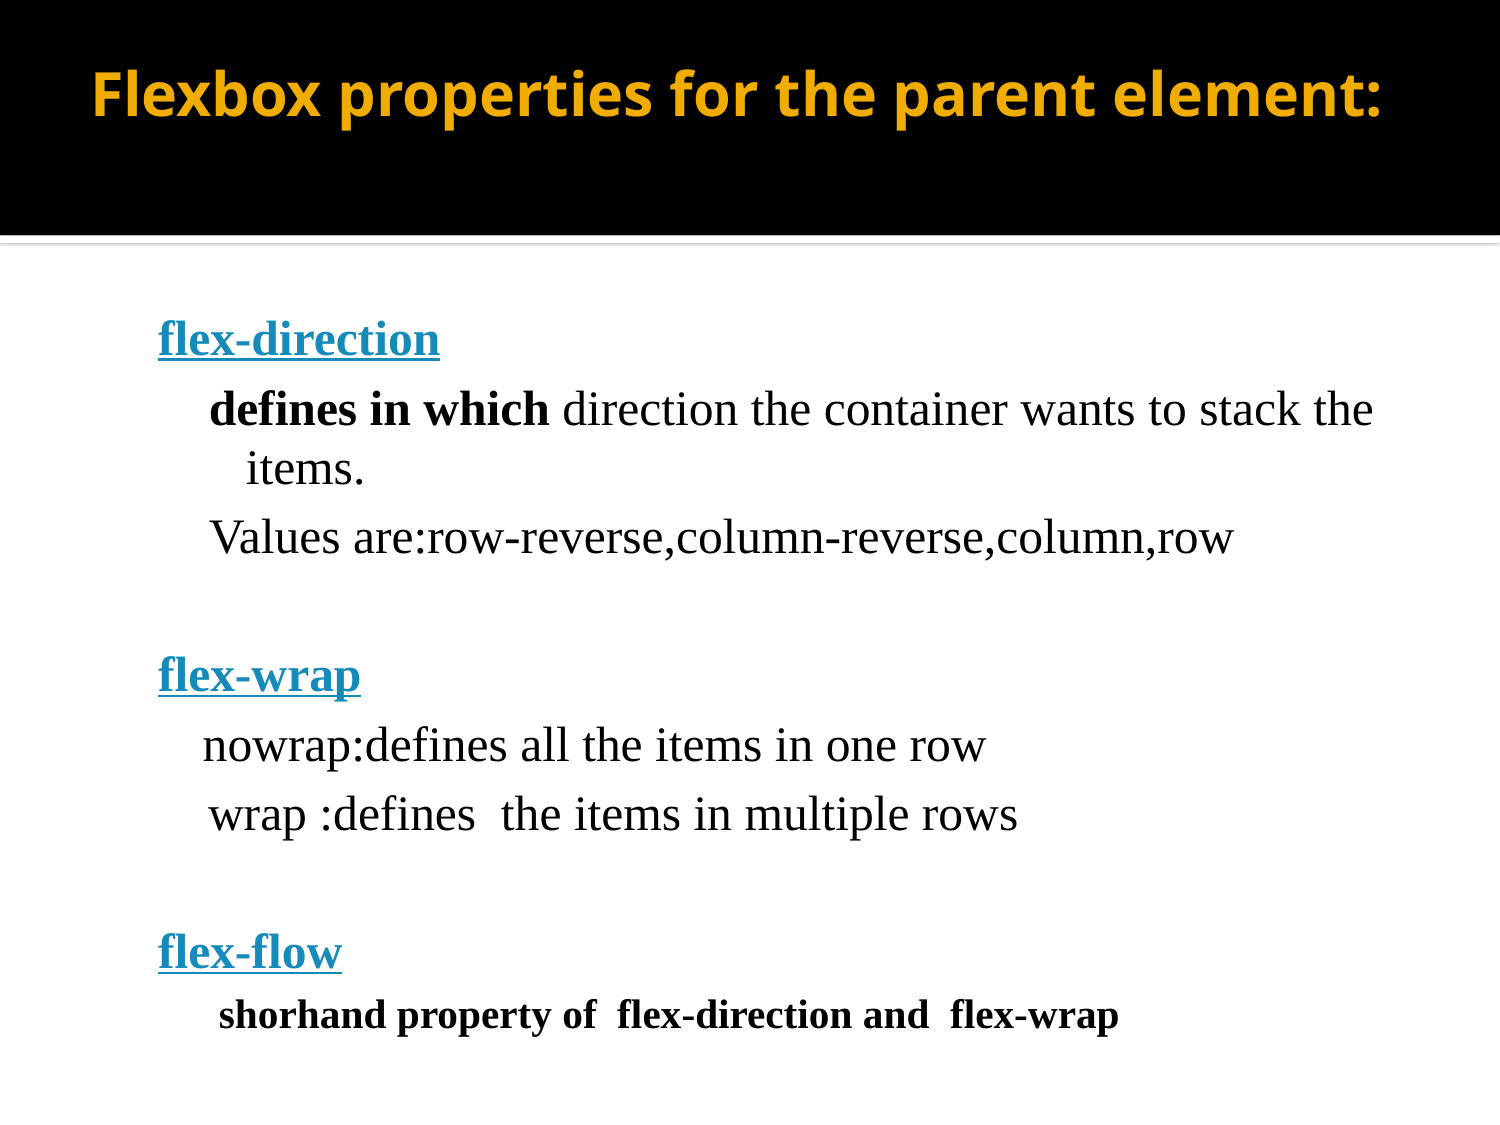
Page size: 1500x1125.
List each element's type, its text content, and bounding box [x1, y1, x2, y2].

list flex-direction defines in which direction the container wants to stack the items. Values are:row-reverse,column-reverse,column,row flex-wrap nowrap:defines all the items in one row wrap :defines the items in multiple rows flex-flow shorhand property of flex-direction and flex-wrap [75, 291, 1425, 1050]
title Flexbox properties for the parent element: [75, 25, 1425, 231]
